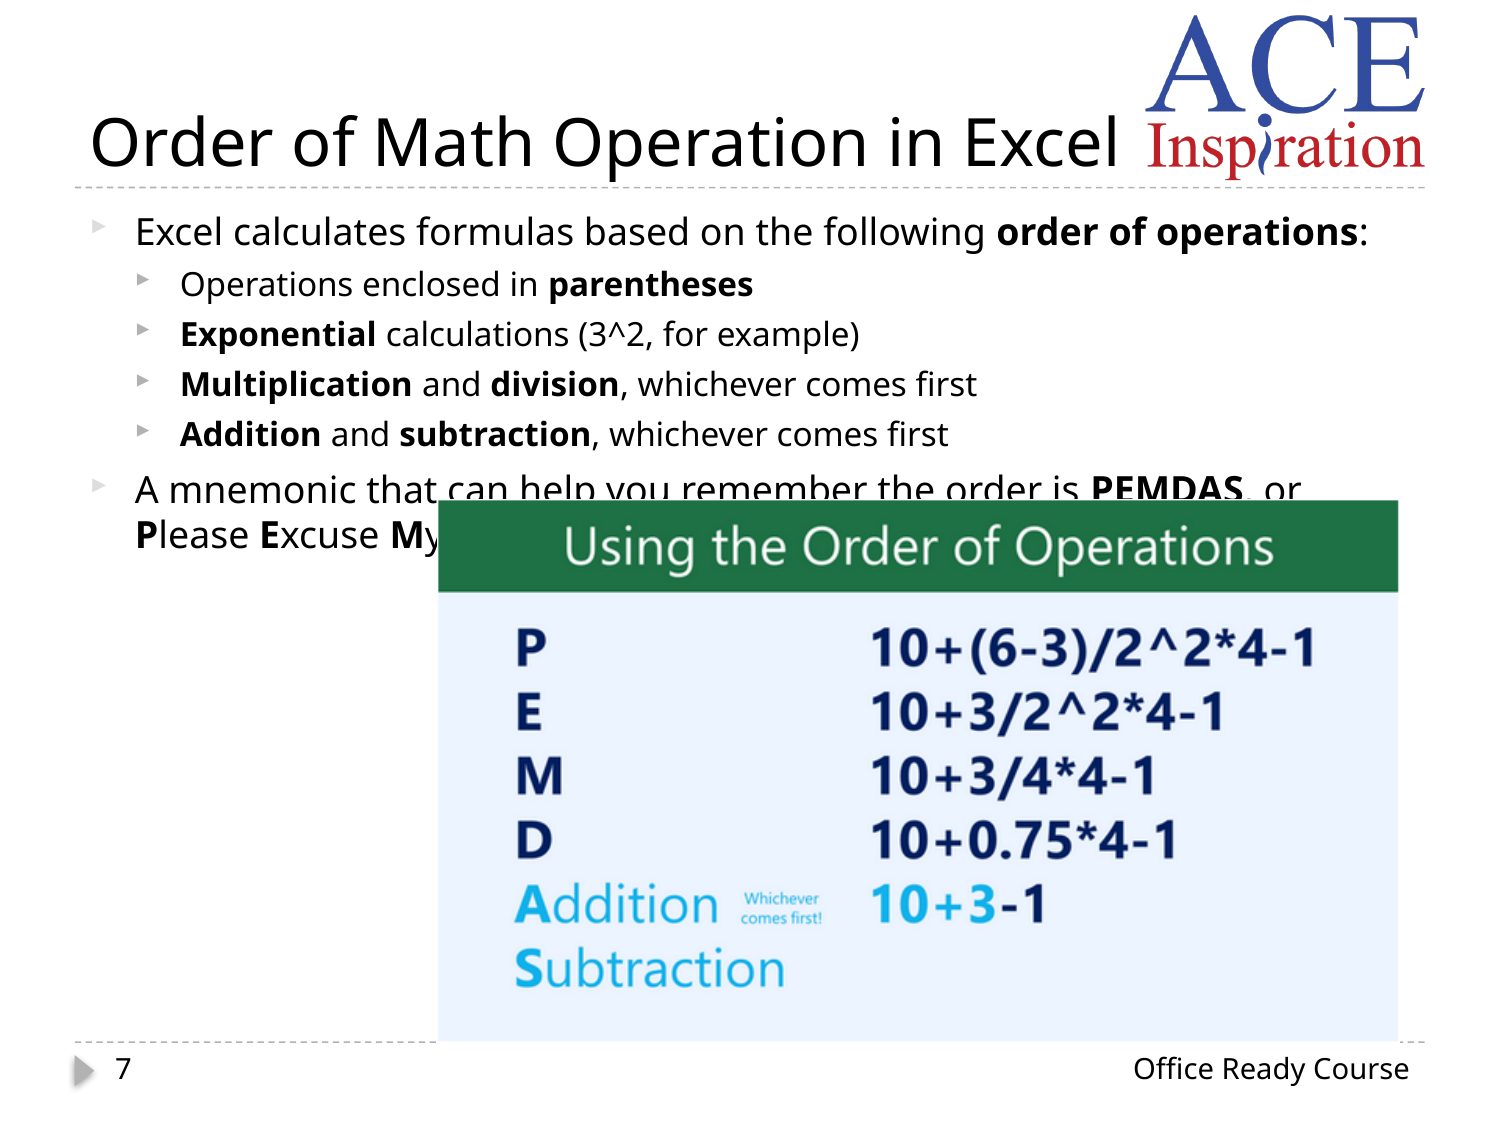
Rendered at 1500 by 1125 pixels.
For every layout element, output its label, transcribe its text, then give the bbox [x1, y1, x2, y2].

picture [1144, 12, 1427, 182]
slide_number 7 [100, 1042, 426, 1103]
list Excel calculates formulas based on the following order of operations: Operations enclosed in parentheses Exponential calculations (3^2, for example) Multiplication and division, whichever comes first Addition and subtraction, whichever comes first A mnemonic that can help you remember the order is PEMDAS, or Please Excuse My Dear Aunt Sally. [75, 200, 1425, 1010]
picture [437, 499, 1401, 1043]
footer Office Ready Course [849, 1042, 1425, 1103]
title Order of Math Operation in Excel [75, 24, 1138, 188]
